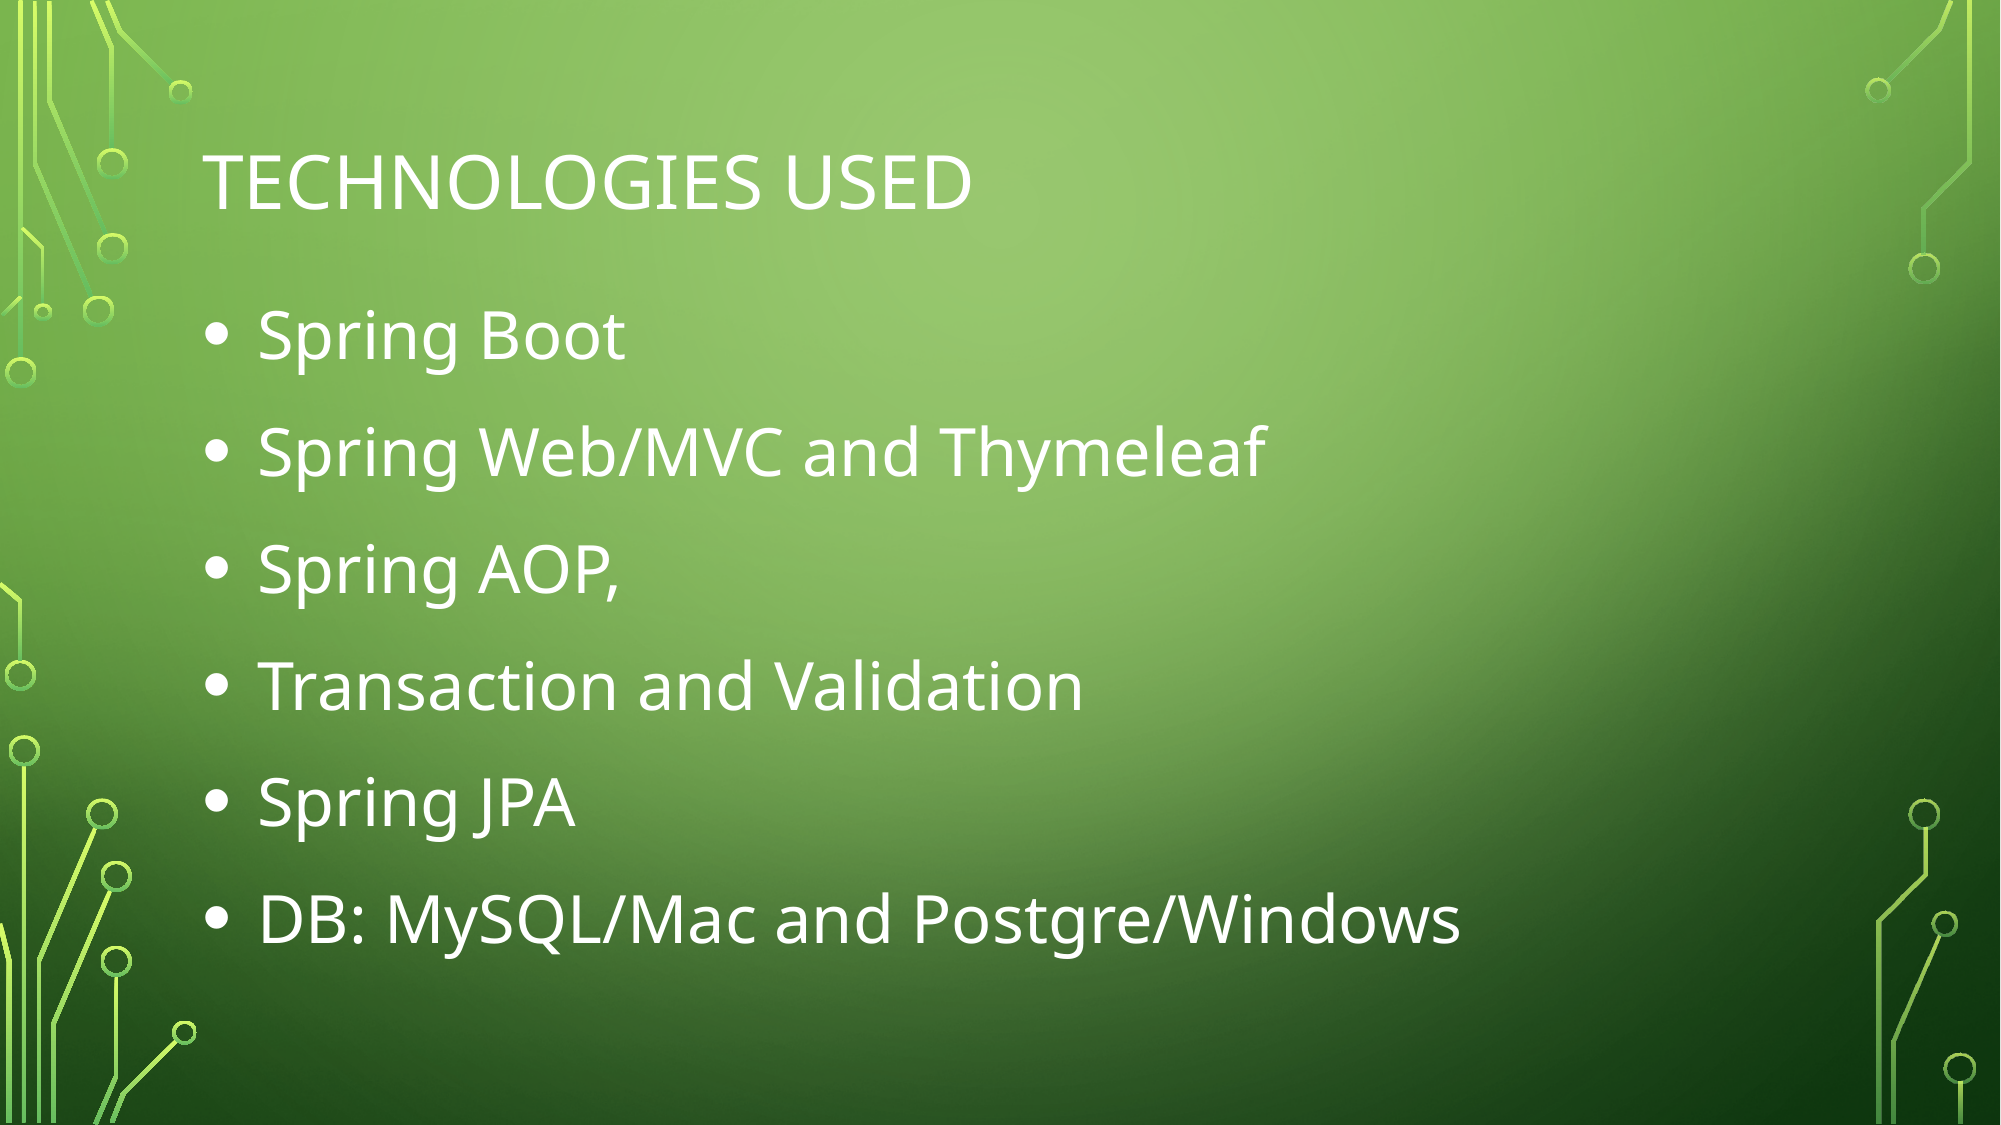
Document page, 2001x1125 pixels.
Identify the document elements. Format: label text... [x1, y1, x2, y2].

list Spring Boot Spring Web/MVC and Thymeleaf Spring AOP, Transaction and Validation Spring JPA DB: MySQL/Mac and Postgre/Windows [187, 269, 1813, 950]
title Technologies used [187, 101, 1813, 269]
